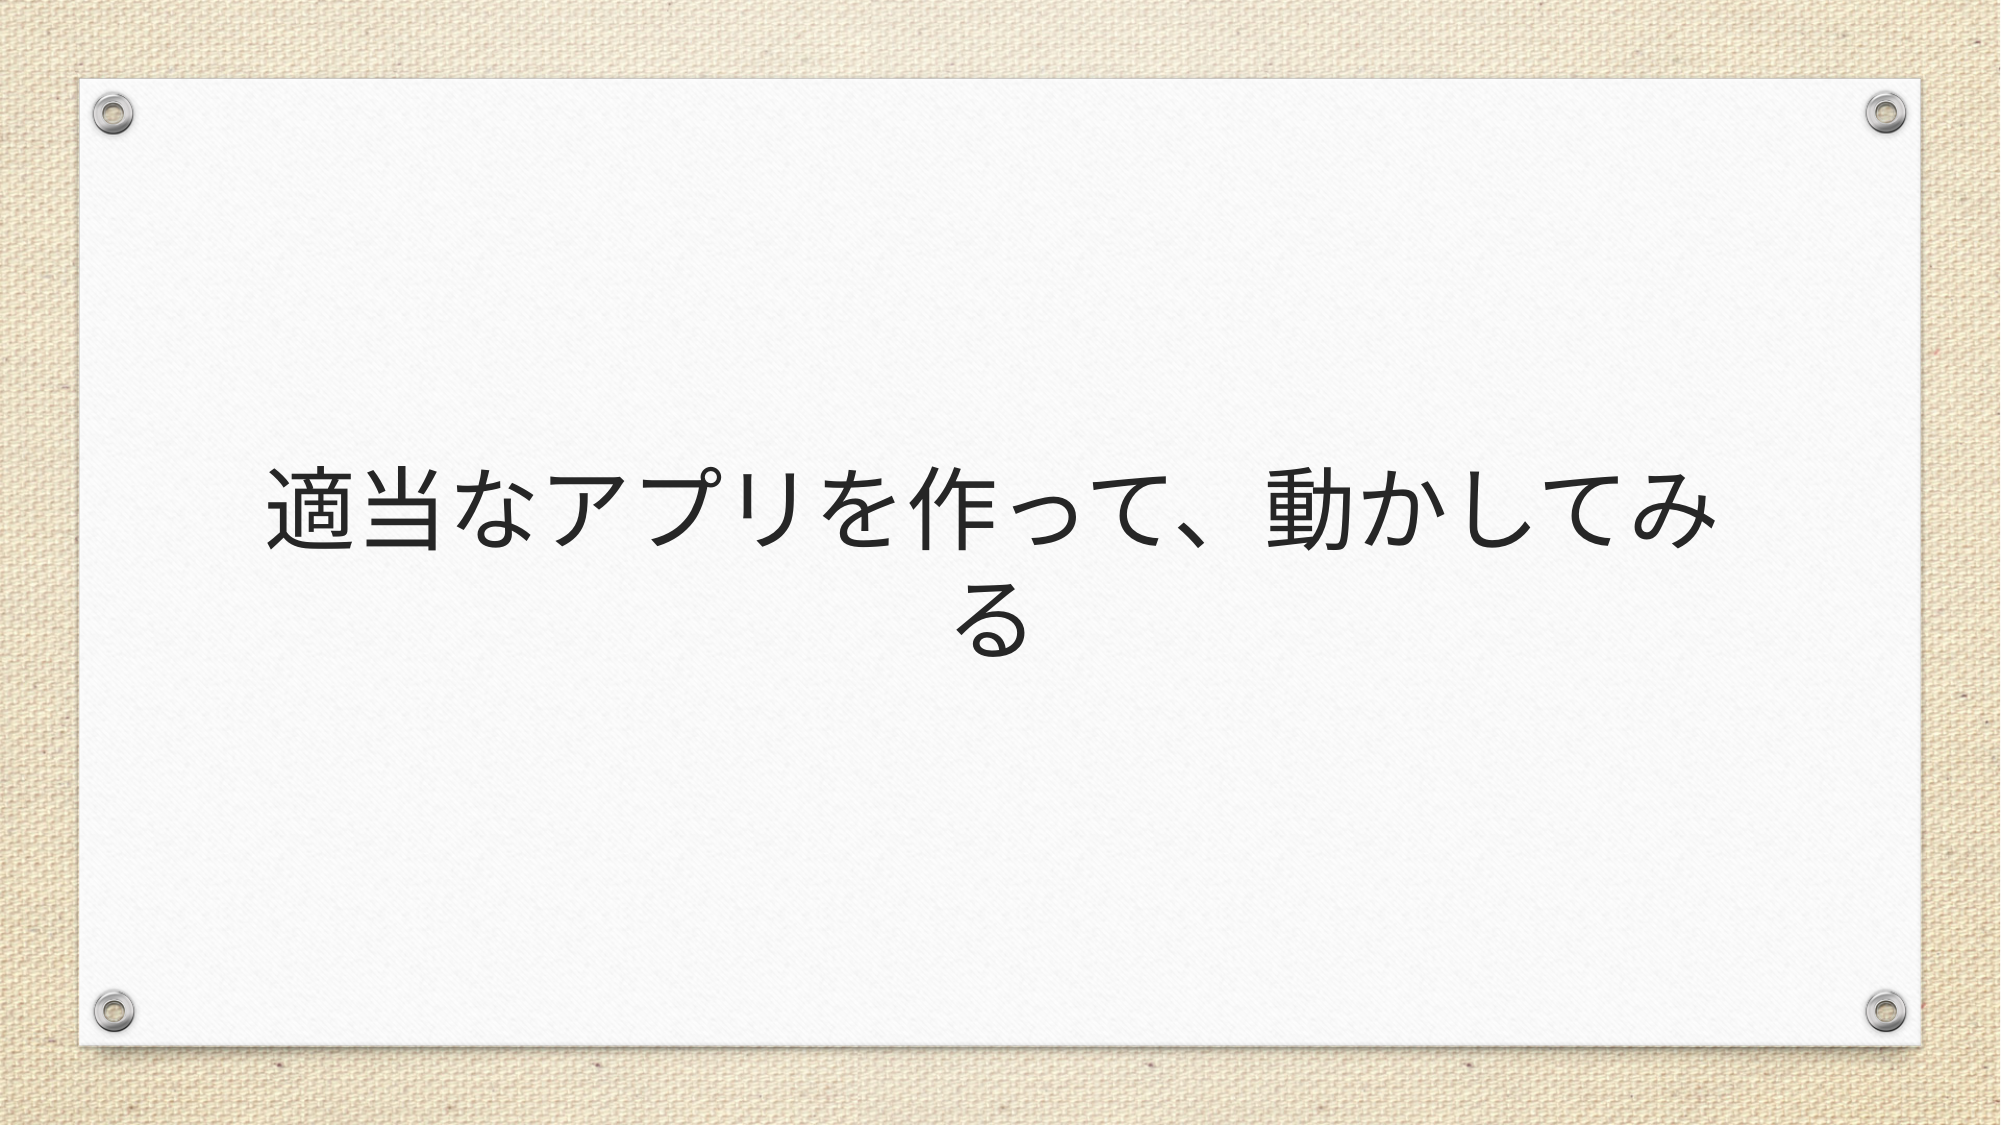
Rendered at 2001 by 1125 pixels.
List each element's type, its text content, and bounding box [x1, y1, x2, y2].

picture [0, 0, 2001, 1125]
title 適当なアプリを作って、動かしてみる [233, 437, 1752, 687]
